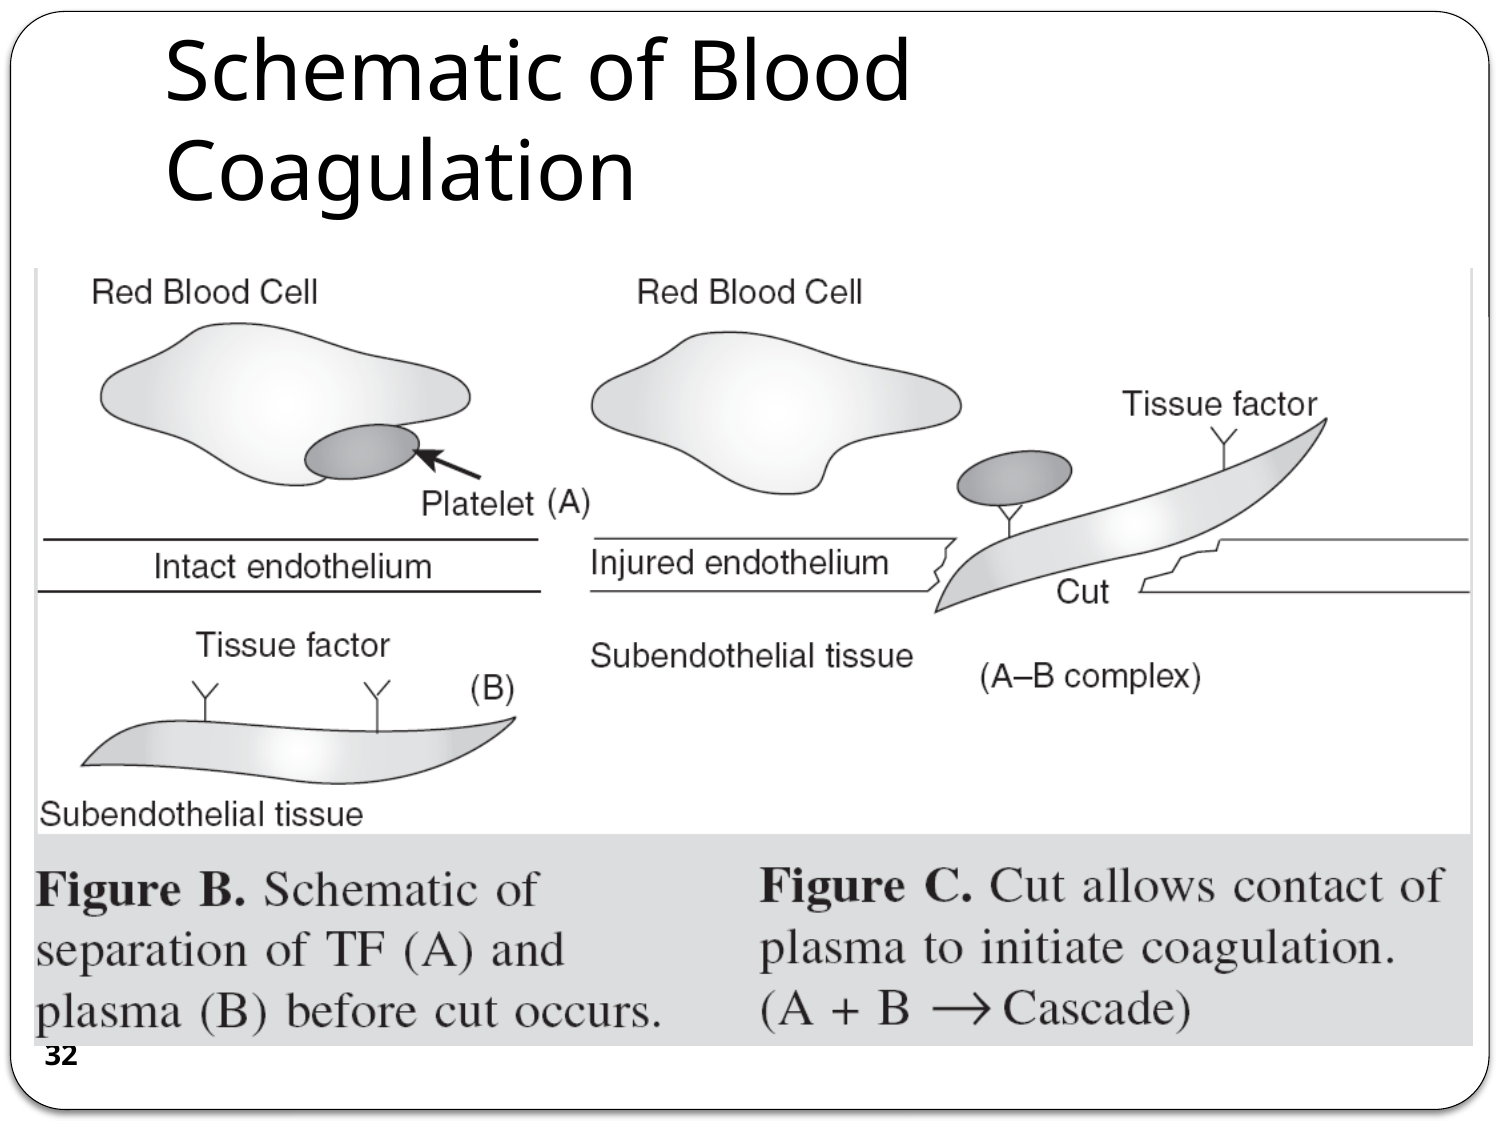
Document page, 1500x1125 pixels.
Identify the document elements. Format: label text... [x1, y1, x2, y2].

title Schematic of Blood Coagulation [150, 45, 1425, 233]
picture [34, 268, 1474, 1047]
slide_number 32 [23, 1039, 99, 1094]
